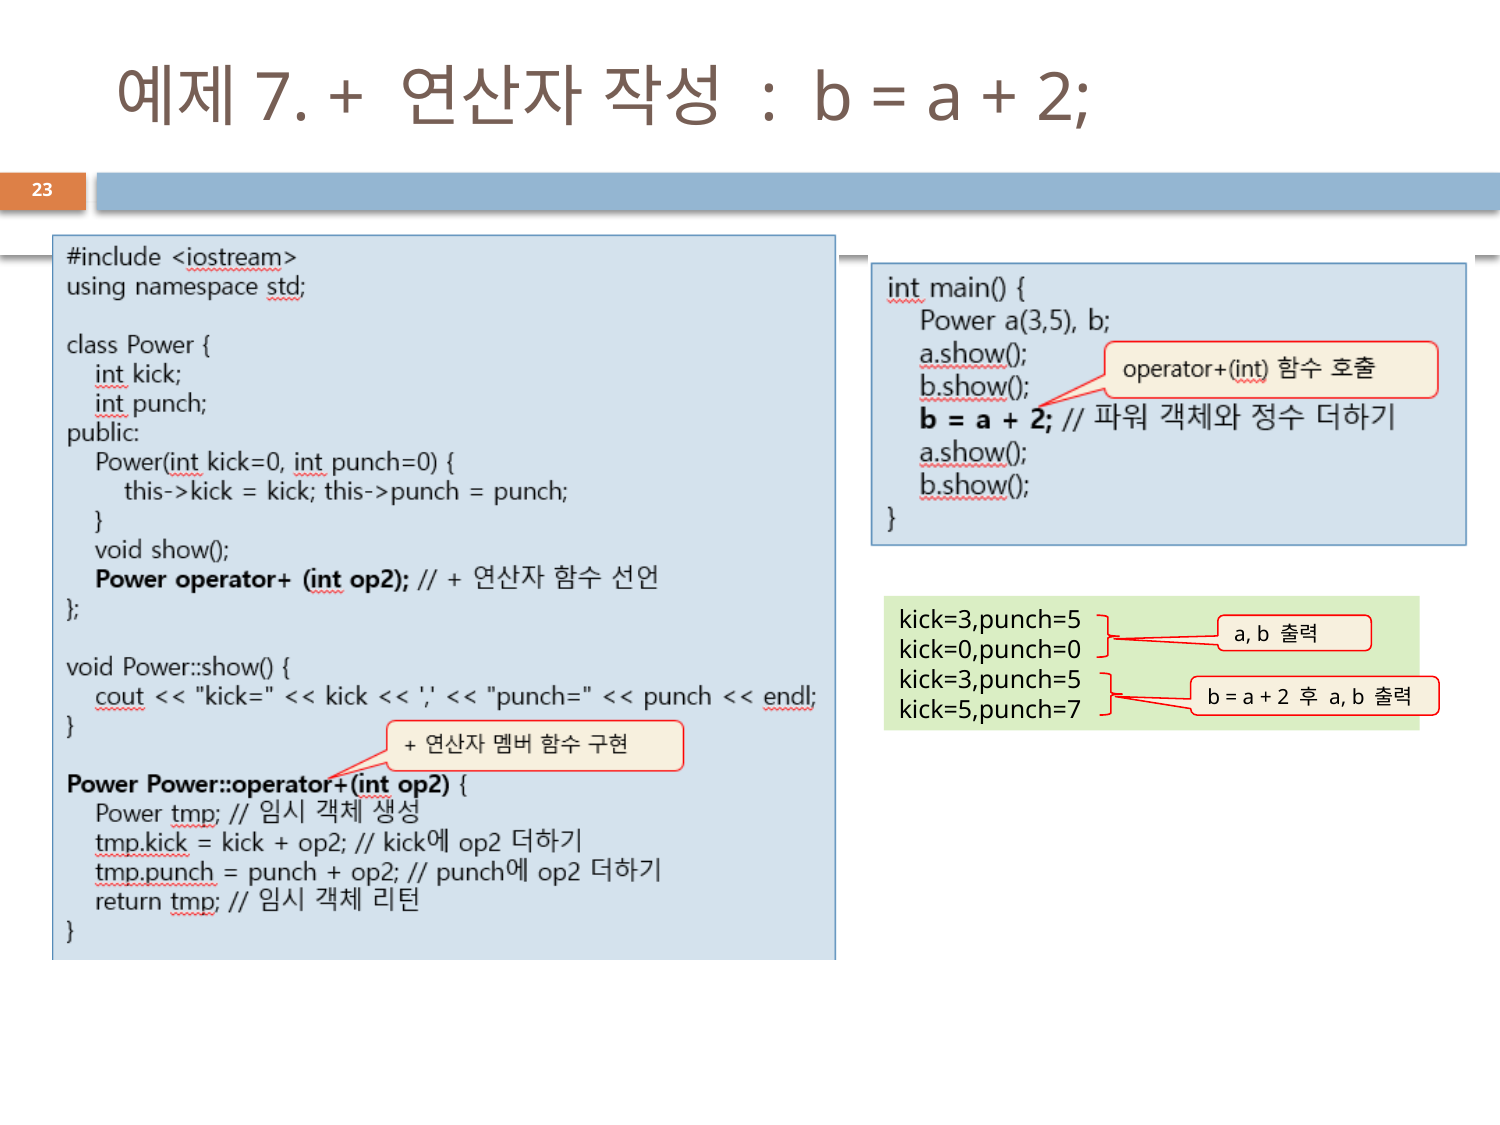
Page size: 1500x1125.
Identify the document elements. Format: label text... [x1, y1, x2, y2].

text_box a, b 출력 [1112, 613, 1373, 653]
title 예제7. + 연산자 작성 : b = a + 2; [100, 37, 1438, 149]
text_box kick=3,punch=5 kick=0,punch=0 kick=3,punch=5 kick=5,punch=7 [883, 595, 1420, 731]
slide_number 23 [0, 170, 87, 211]
text_box [1099, 672, 1123, 716]
text_box [1096, 614, 1120, 658]
picture [867, 254, 1475, 555]
text_box b = a + 2 후 a, b 출력 [1113, 674, 1441, 717]
picture [51, 232, 840, 960]
